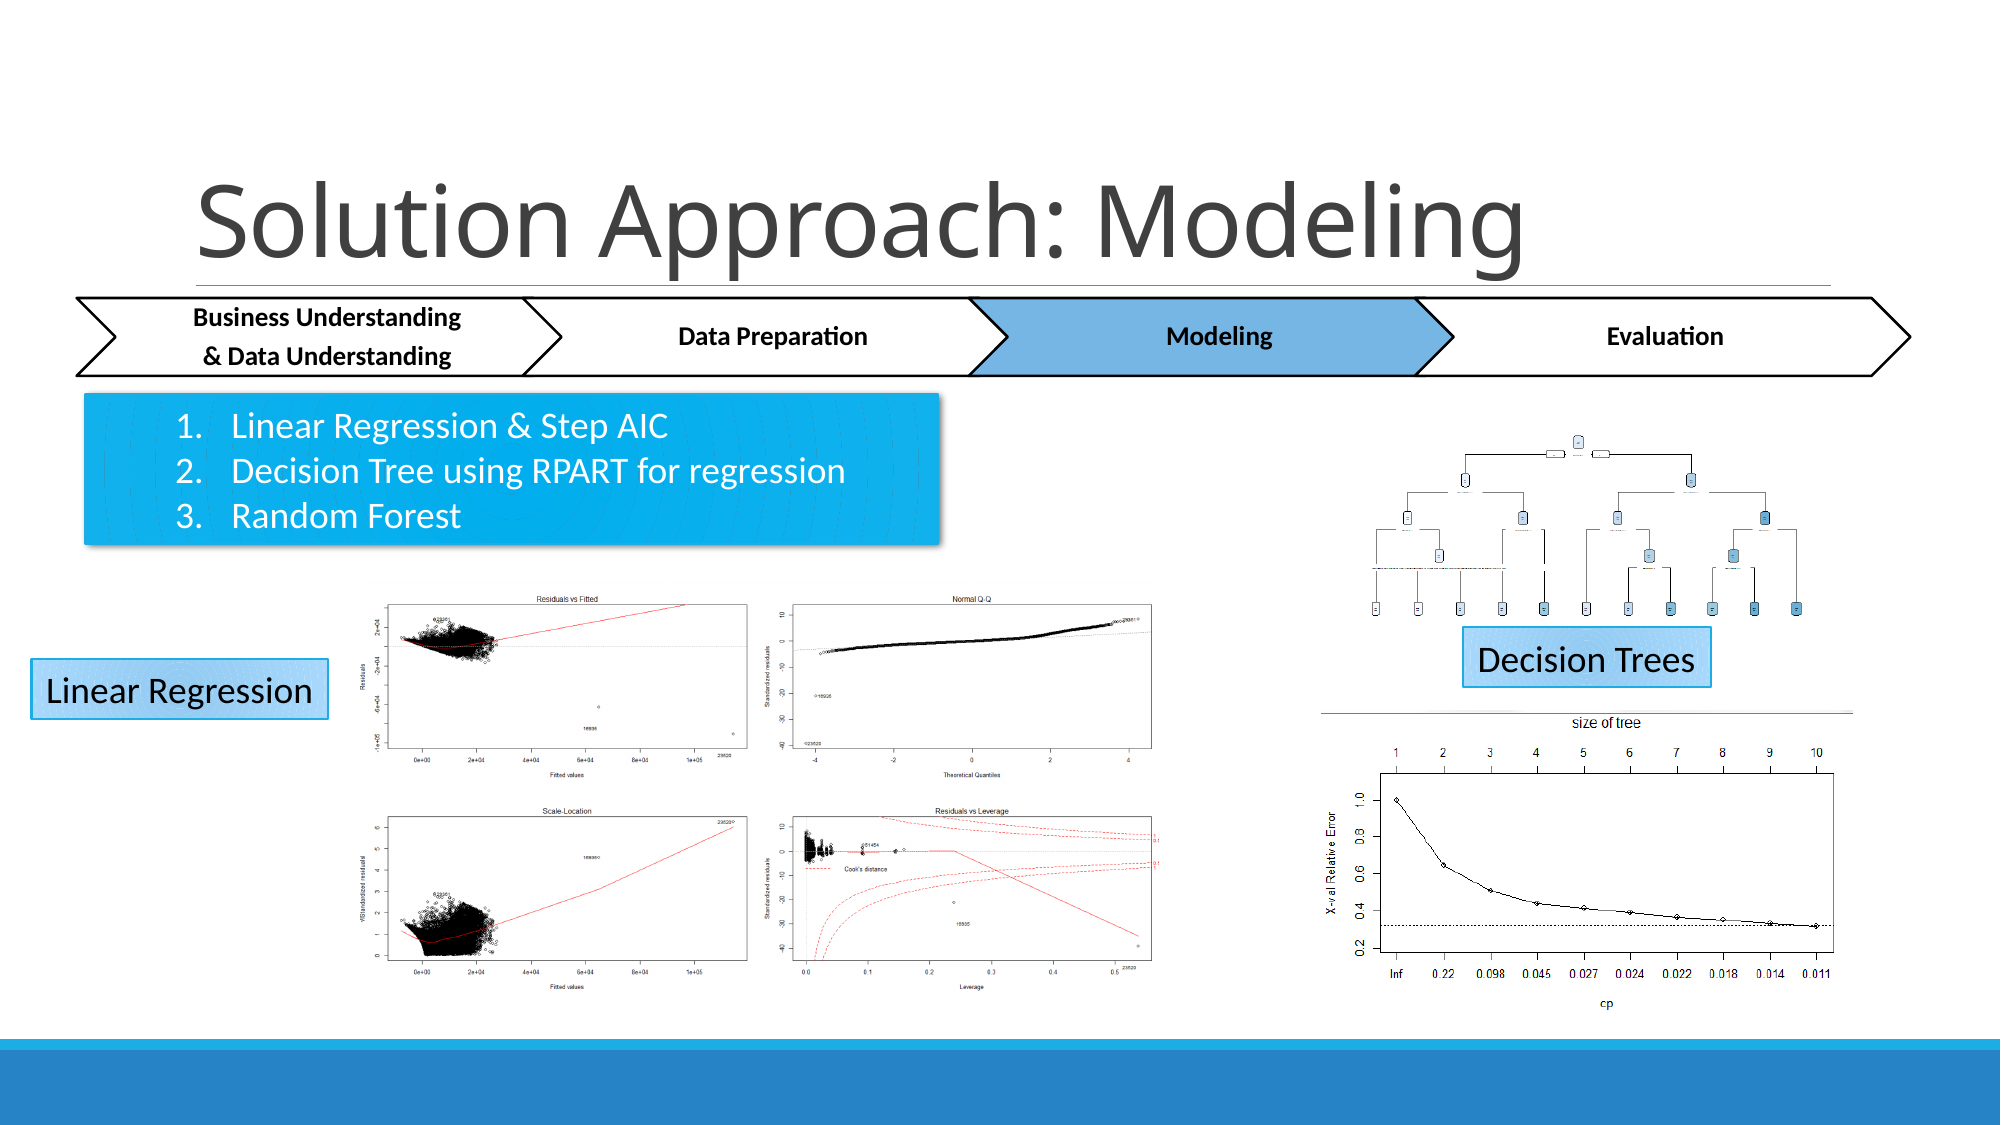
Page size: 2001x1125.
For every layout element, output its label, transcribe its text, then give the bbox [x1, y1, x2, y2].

text_box Decision Trees [1462, 668, 1712, 688]
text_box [75, 297, 1912, 377]
title Solution Approach: Modeling [180, 47, 1830, 285]
picture [1309, 397, 1831, 658]
picture [360, 577, 1160, 991]
text_box Linear Regression & Step AIC Decision Tree using RPART for regression Random Forest [84, 393, 939, 545]
text_box Linear Regression [30, 658, 329, 720]
picture [1320, 710, 1853, 1017]
